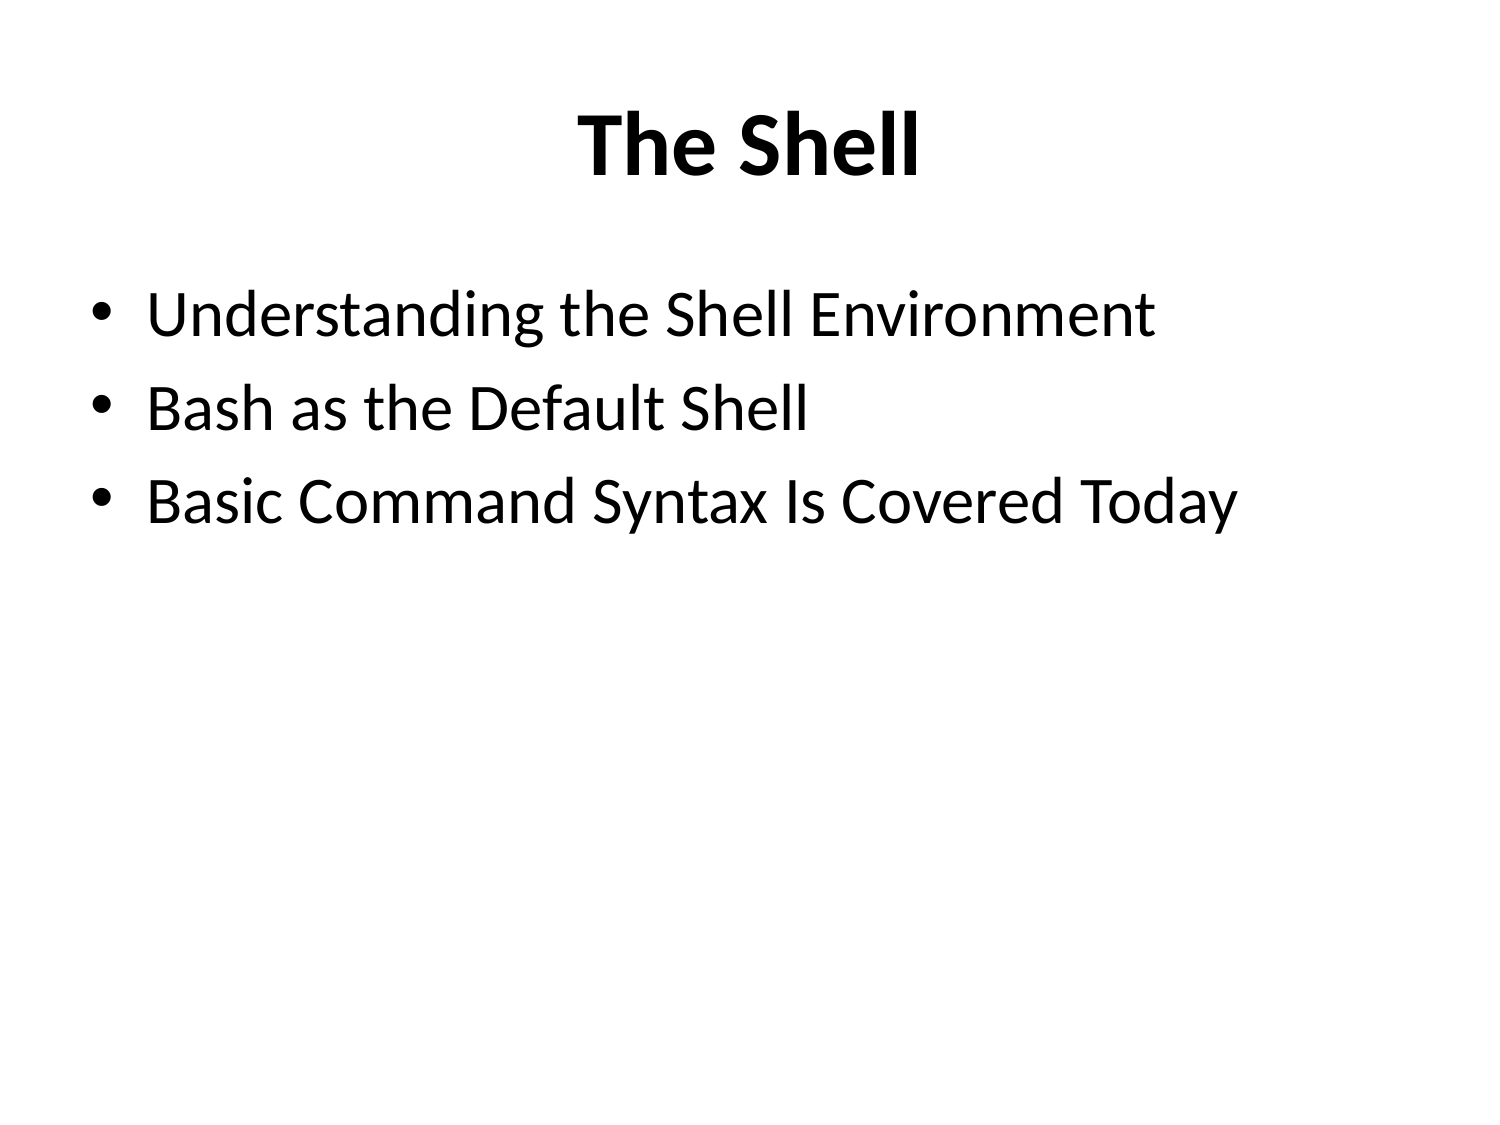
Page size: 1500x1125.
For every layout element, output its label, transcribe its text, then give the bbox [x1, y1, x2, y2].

list Understanding the Shell Environment Bash as the Default Shell Basic Command Syntax Is Covered Today [75, 262, 1425, 1005]
title The Shell [75, 45, 1425, 233]
